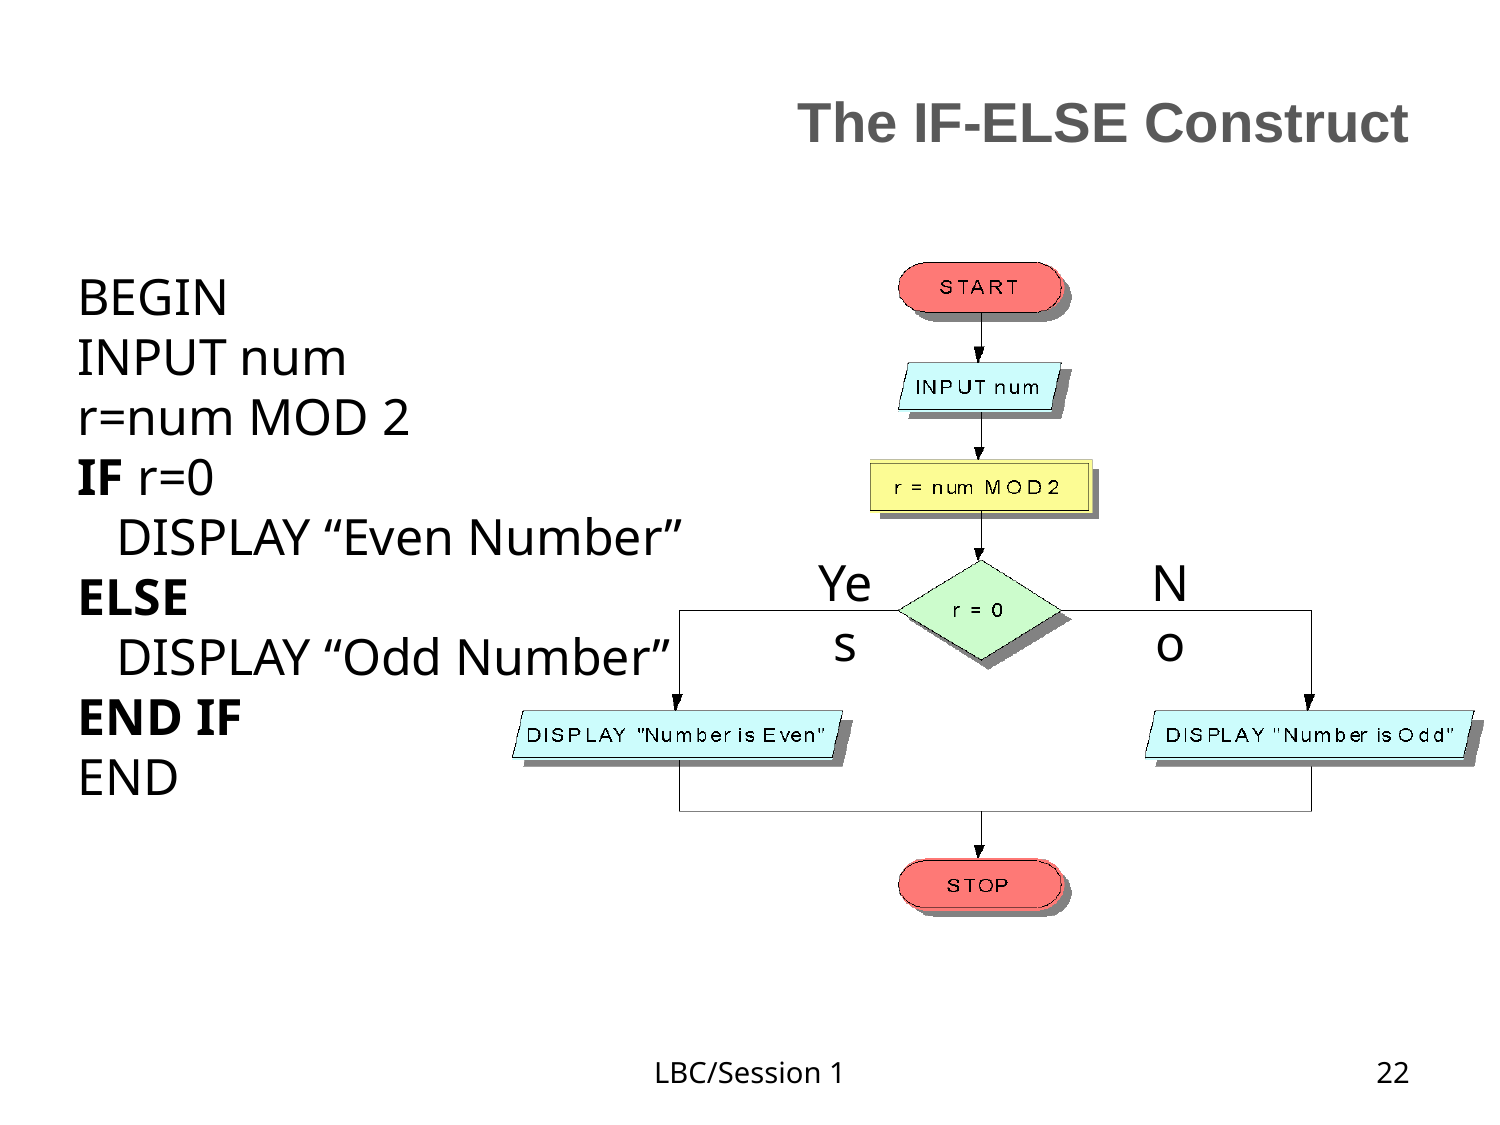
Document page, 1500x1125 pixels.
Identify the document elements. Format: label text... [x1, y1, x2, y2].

text_box LBC/Session 1 [512, 1046, 988, 1125]
text_box 22 [1074, 1046, 1425, 1125]
title The IF-ELSE Construct [437, 64, 1425, 175]
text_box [512, 262, 1488, 920]
text_box BEGIN INPUT num r=num MOD 2 IF r=0 DISPLAY “Even Number” ELSE DISPLAY “Odd Number” END IF END [62, 258, 888, 813]
